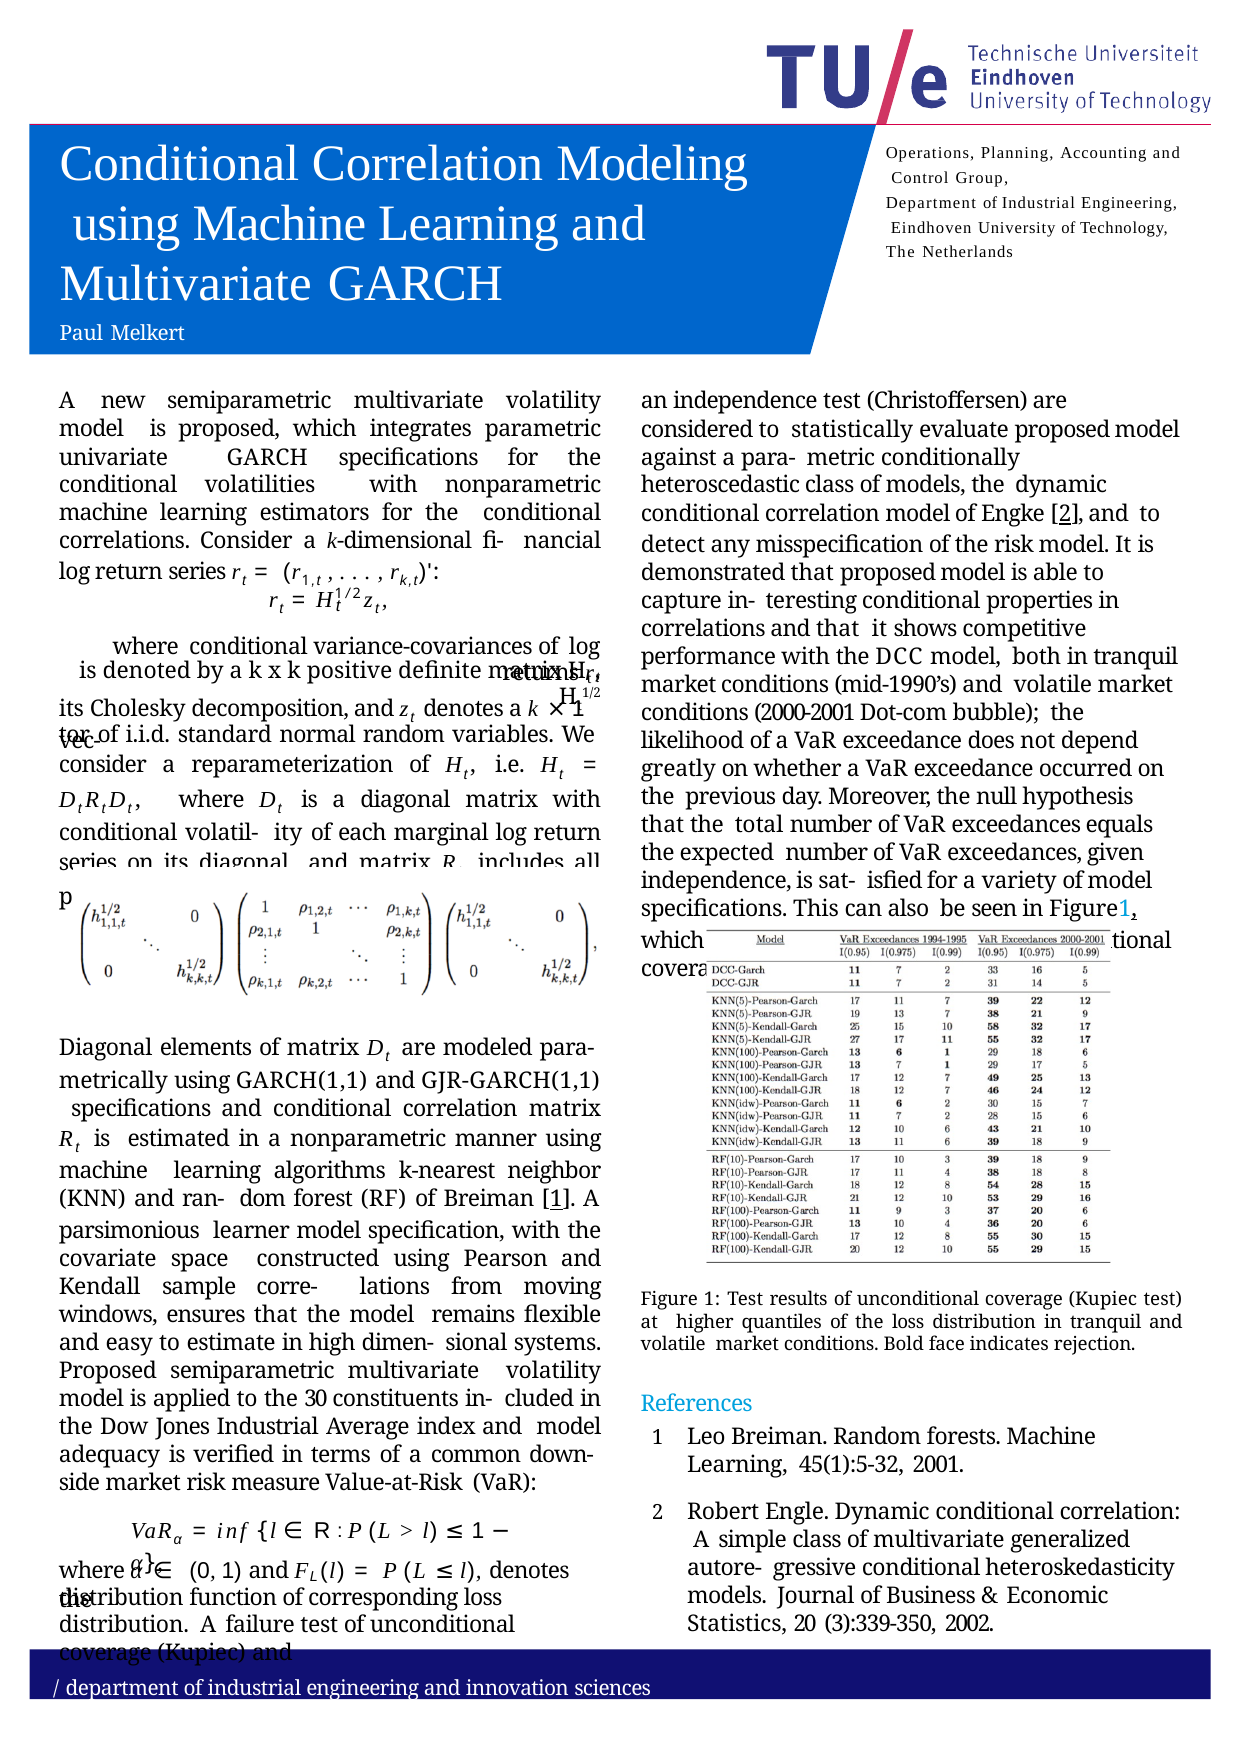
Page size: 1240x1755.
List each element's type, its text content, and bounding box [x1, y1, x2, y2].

text_box [876, 29, 914, 124]
text_box [971, 91, 1211, 113]
text_box Diagonal elements of matrix Dt are modeled para- metrically using GARCH(1,1) and GJR-GARCH(1,1) specifications and conditional correlation matrix Rt is estimated in a nonparametric manner using machine learning algorithms k-nearest neighbor (KNN) and ran- dom forest (RF) of Breiman [1]. A parsimonious learner model specification, with the covariate space constructed using Pearson and Kendall sample corre- lations from moving windows, ensures that the model remains flexible and easy to estimate in high dimen- sional systems. Proposed semiparametric multivariate volatility model is applied to the 30 constituents in- cluded in the Dow Jones Industrial Average index and model adequacy is verified in terms of a common down- side market risk measure Value-at-Risk (VaR): [56, 1028, 602, 1495]
text_box is denoted by a k x k positive definite matrix Ht , Ht1/2 [56, 658, 602, 732]
text_box [766, 45, 816, 109]
text_box Operations, Planning, Accounting and Control Group, Department of Industrial Engineering, Eindhoven University of Technology, The Netherlands [883, 135, 1185, 262]
text_box References Leo Breiman. Random forests. Machine Learning, 45(1):5-32, 2001. Robert Engle. Dynamic conditional correlation: A simple class of multivariate generalized autore- gressive conditional heteroskedasticity models. Journal of Business & Economic Statistics, 20 (3):339-350, 2002. [638, 1380, 1184, 1637]
text_box an independence test (Christoffersen) are considered to statistically evaluate proposed model against a para- metric conditionally heteroscedastic class of models, the dynamic conditional correlation model of Engke [2], and to detect any misspecification of the risk model. It is demonstrated that proposed model is able to capture in- teresting conditional properties in correlations and that it shows competitive performance with the DCC model, both in tranquil market conditions (mid-1990’s) and volatile market conditions (2000-2001 Dot-com bubble); the likelihood of a VaR exceedance does not depend greatly on whether a VaR exceedance occurred on the previous day. Moreover, the null hypothesis that the total number of VaR exceedances equals the expected number of VaR exceedances, given independence, is sat- isfied for a variety of model specifications. This can also be seen in Figure1, which shows the backtest results for unconditional coverage (Kupiec test). [638, 384, 1184, 982]
text_box tor of i.i.d. standard normal random variables. We consider a reparameterization of Ht, i.e. Ht = DtRtDt, where Dt is a diagonal matrix with conditional volatil- ity of each marginal log return series on its diagonal and matrix Rt includes all pairwise correlations ρi,j,t: [56, 732, 602, 914]
text_box / department of industrial engineering and innovation sciences [29, 1649, 1211, 1700]
text_box [911, 65, 947, 109]
text_box [824, 45, 869, 109]
text_box Figure 1: Test results of unconditional coverage (Kupiec test) at higher quantiles of the loss distribution in tranquil and volatile market conditions. Bold face indicates rejection. [638, 1284, 1184, 1355]
text_box [759, 125, 876, 355]
text_box where α ∈ (0, 1) and FL(l) = P (L ≤ l), denotes the [56, 1552, 602, 1580]
title Conditional Correlation Modeling using Machine Learning and Multivariate GARCH Paul Melkert [57, 124, 759, 424]
text_box where conditional variance-covariances of log returns rt [56, 630, 601, 658]
text_box rt = H1/2zt, [266, 580, 392, 617]
text_box A new semiparametric multivariate volatility model is proposed, which integrates parametric univariate GARCH specifications for the conditional volatilities with nonparametric machine learning estimators for the conditional correlations. Consider a k-dimensional fi- nancial log return series rt = (r1,t , . . . , rk,t)': [56, 384, 602, 589]
text_box [968, 44, 1198, 85]
text_box VaRα = inf {l ∈ R : P (L > l) ≤ 1 − α}, [128, 1502, 530, 1552]
text_box distribution function of corresponding loss distribution. A failure test of unconditional coverage (Kupiec) and [56, 1580, 602, 1666]
picture [72, 867, 606, 1011]
text_box [29, 125, 57, 355]
text_box [706, 929, 1111, 1263]
